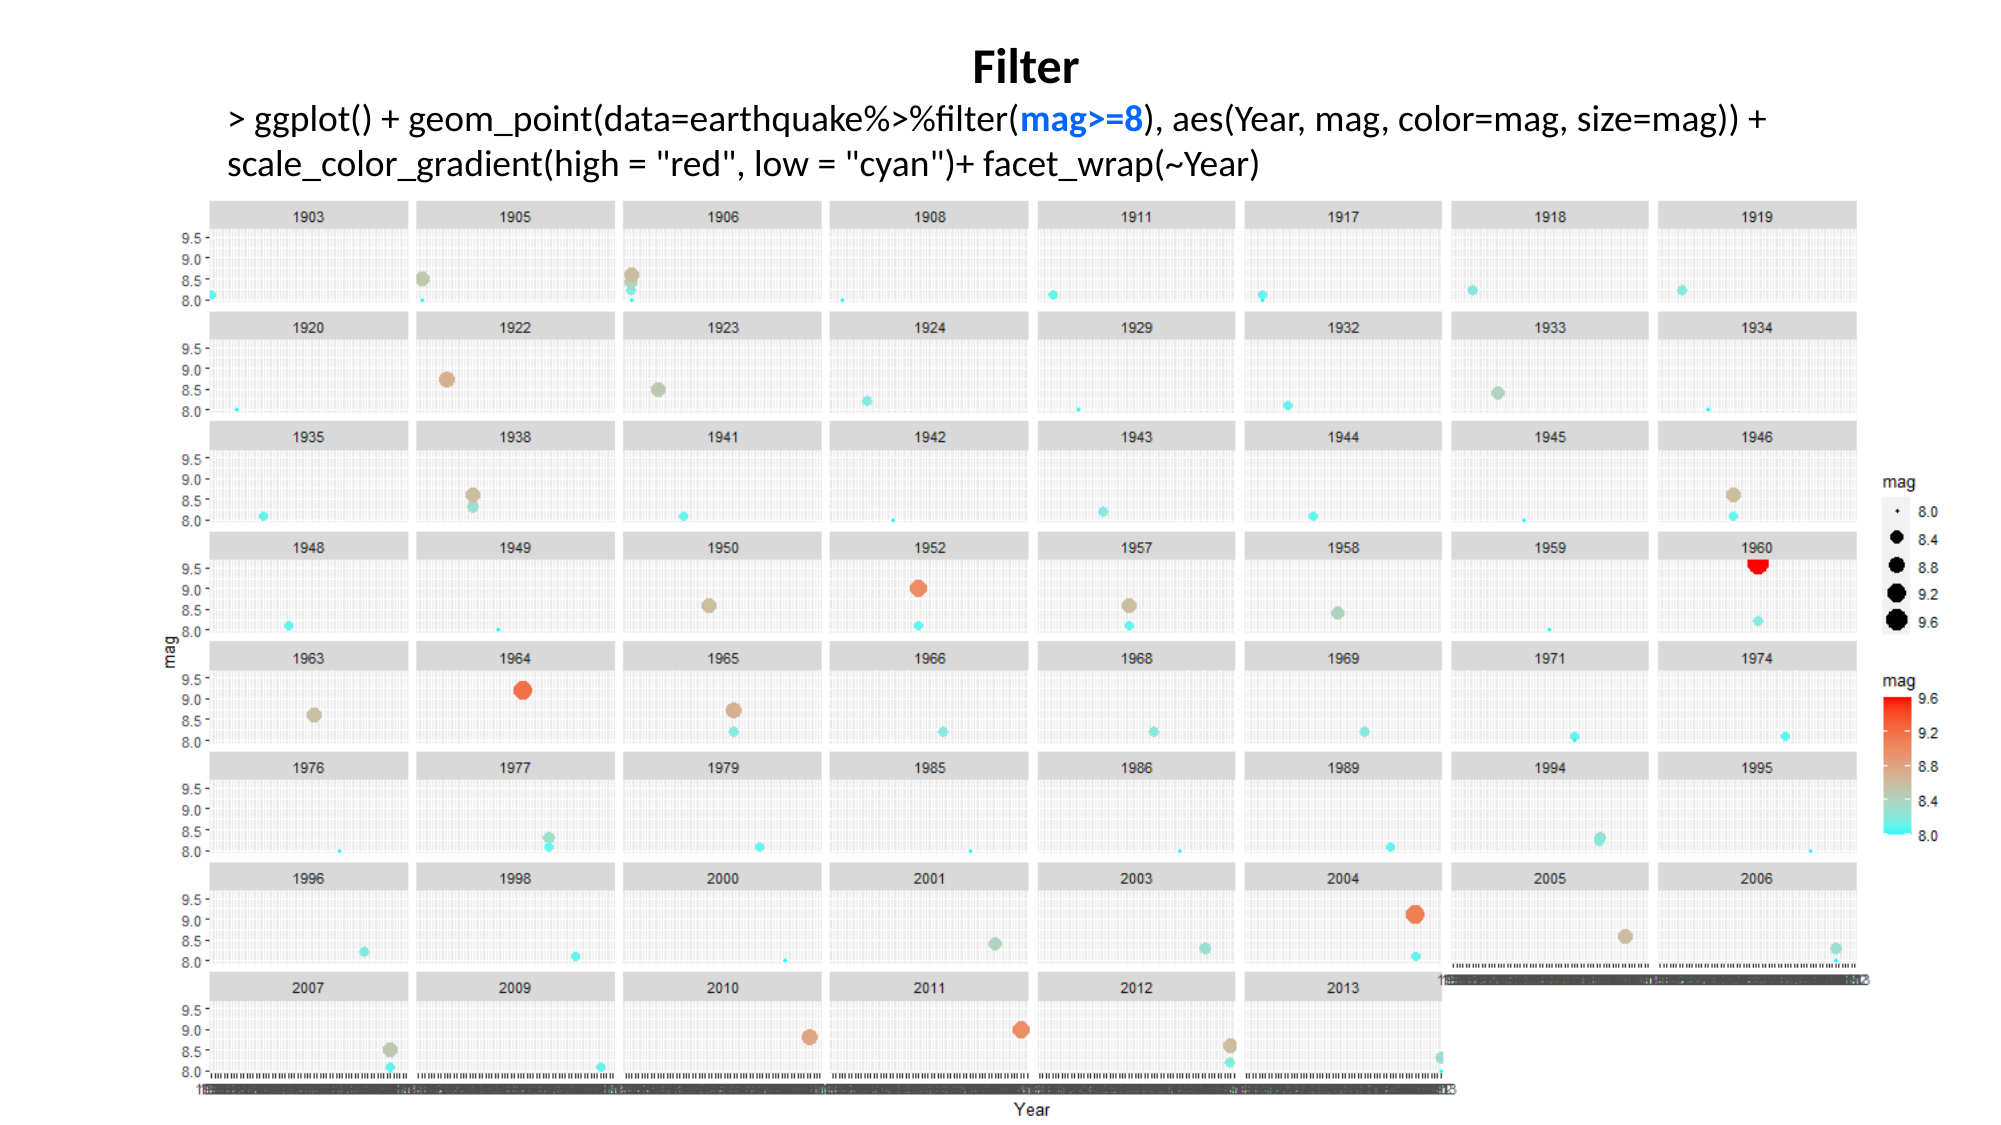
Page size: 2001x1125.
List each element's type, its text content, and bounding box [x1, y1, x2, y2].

text_box Filter > ggplot() + geom_point(data=earthquake%>%filter(mag>=8), aes(Year, mag, color=mag, size=mag)) + scale_color_gradient(high = "red", low = "cyan")+ facet_wrap(~Year) [212, 26, 1849, 192]
picture [151, 193, 1957, 1125]
